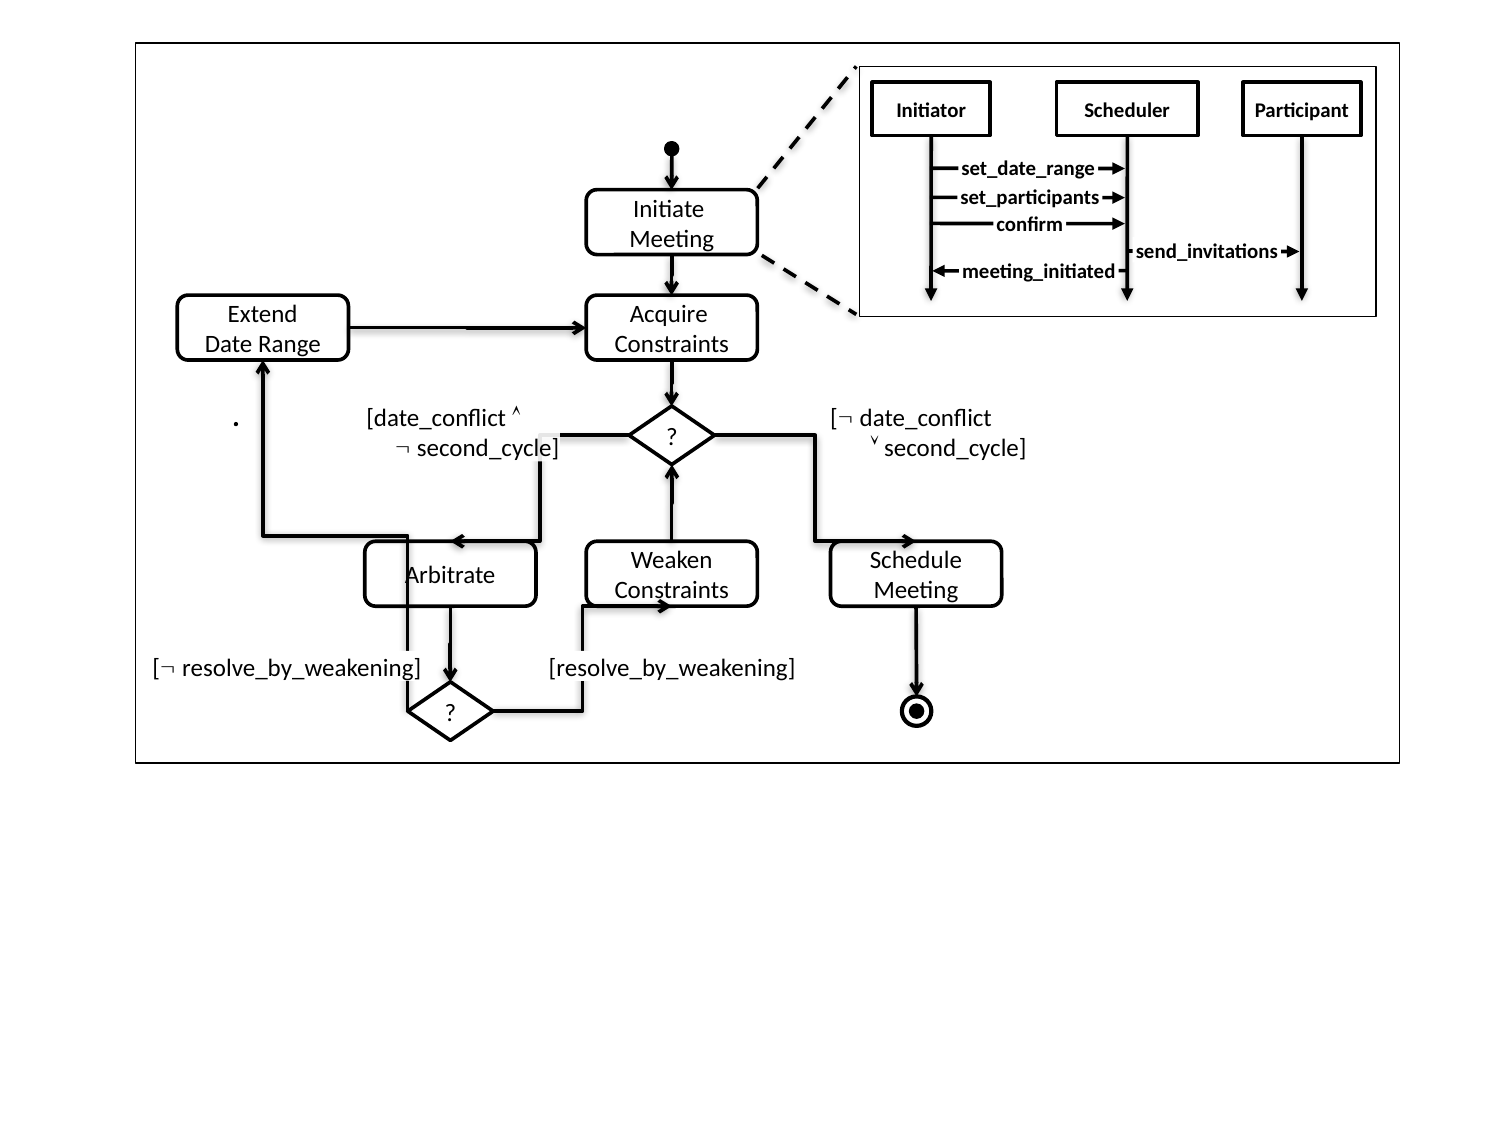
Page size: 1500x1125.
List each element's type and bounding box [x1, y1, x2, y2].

text_box [135, 42, 1400, 764]
